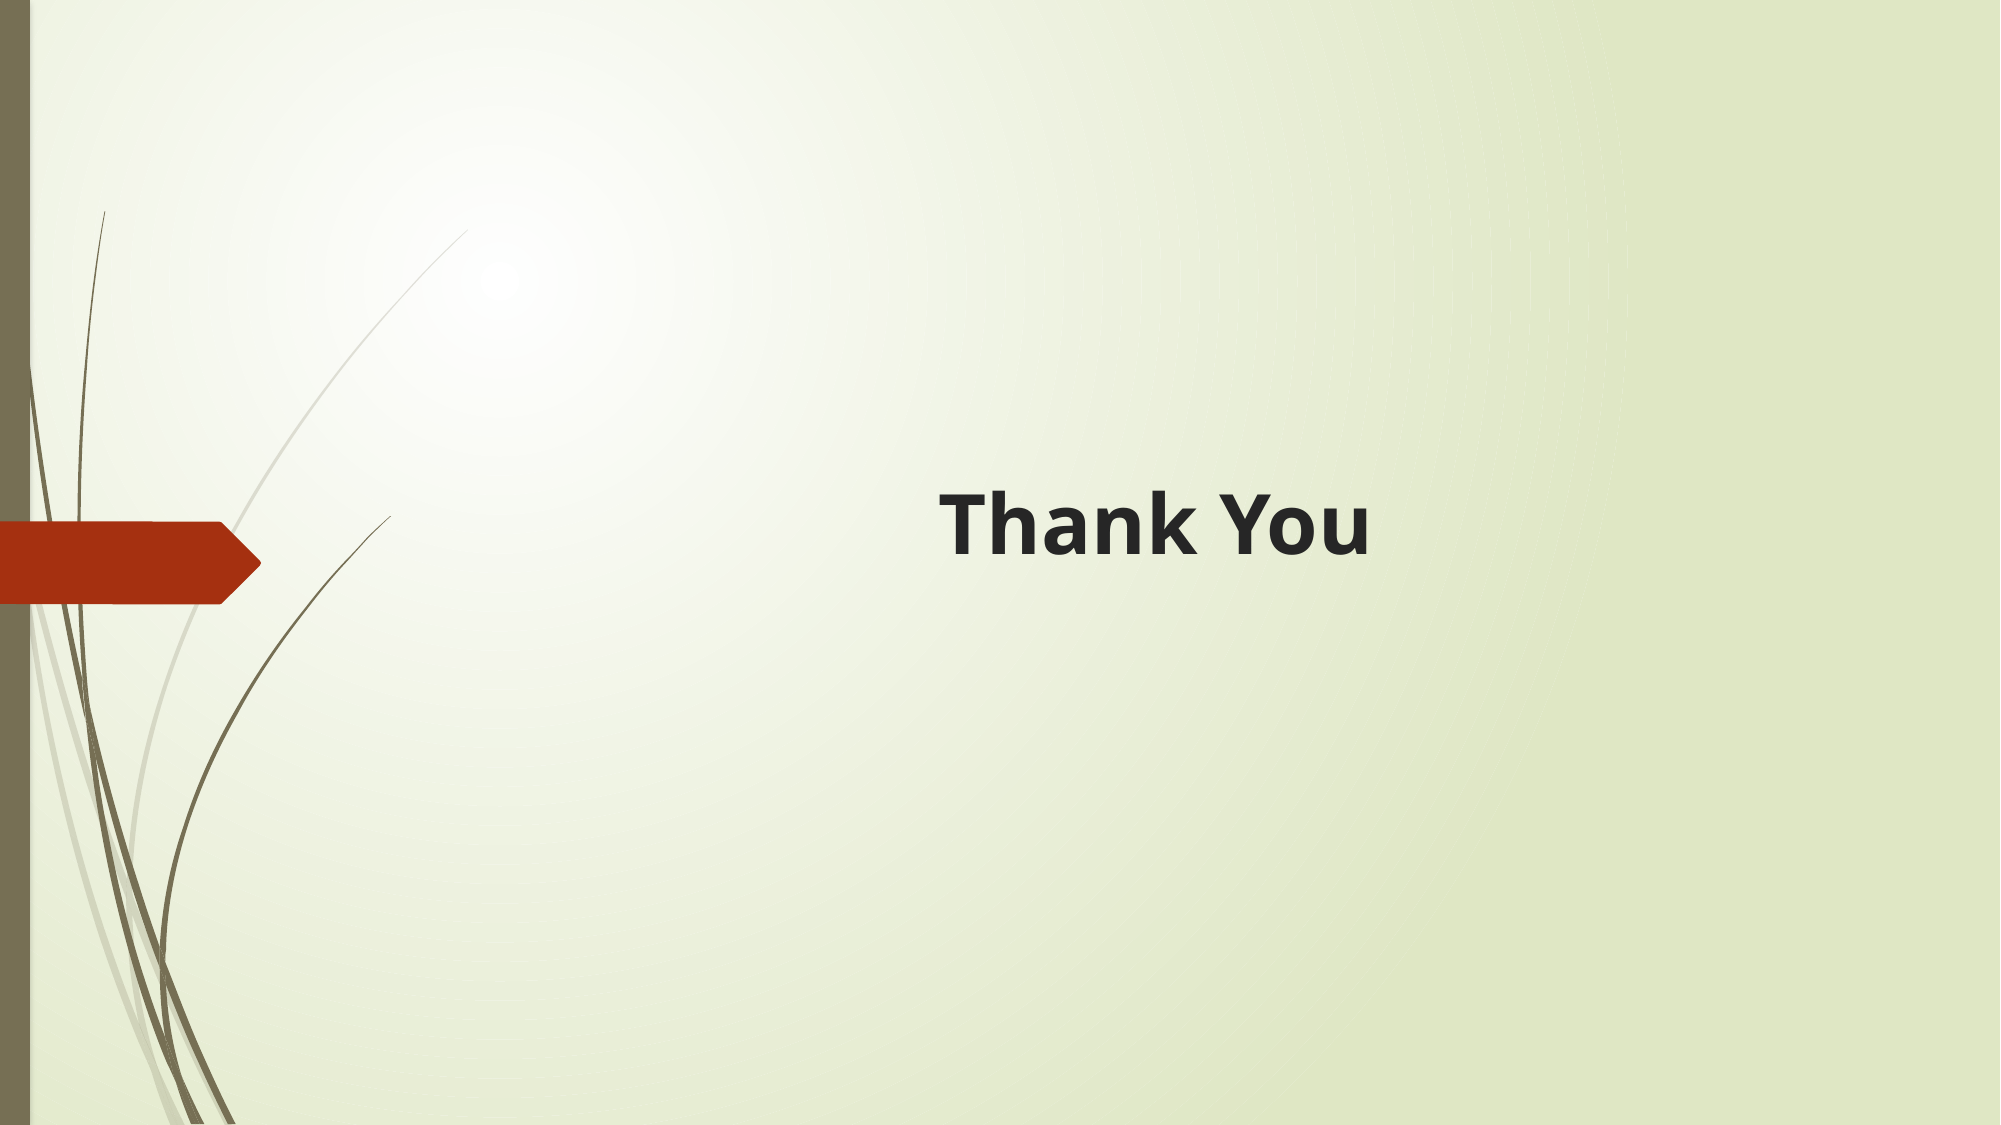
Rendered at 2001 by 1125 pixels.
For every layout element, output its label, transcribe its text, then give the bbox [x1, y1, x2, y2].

title Thank You [424, 337, 1888, 579]
